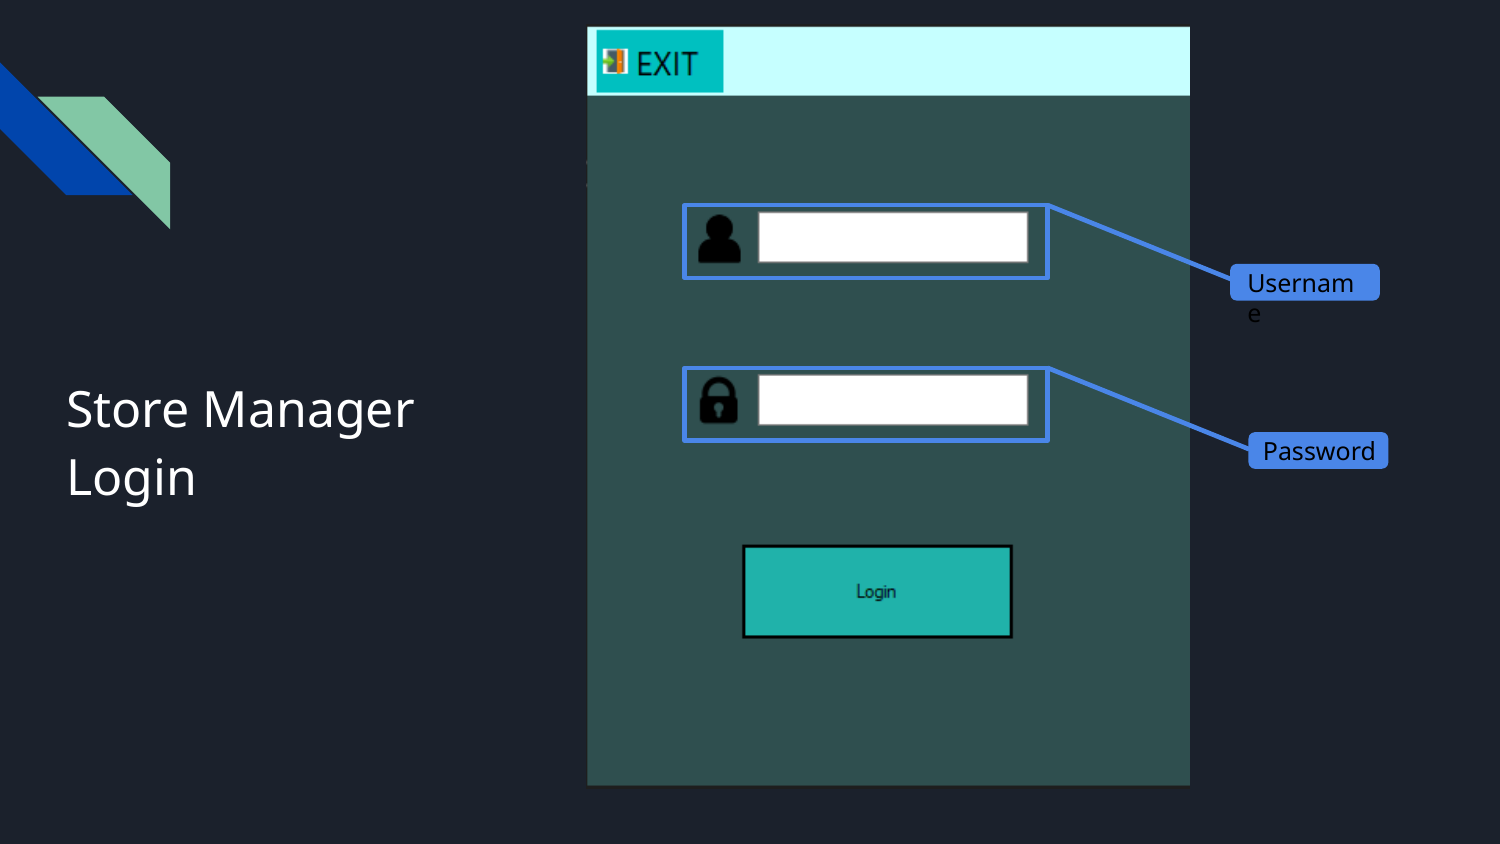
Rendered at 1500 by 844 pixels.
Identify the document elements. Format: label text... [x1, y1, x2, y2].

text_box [1047, 204, 1250, 287]
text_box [1047, 367, 1250, 450]
picture [586, 24, 1191, 790]
text_box Password [1248, 420, 1399, 481]
text_box Username [1232, 252, 1383, 343]
title Store Manager Login [51, 359, 564, 604]
